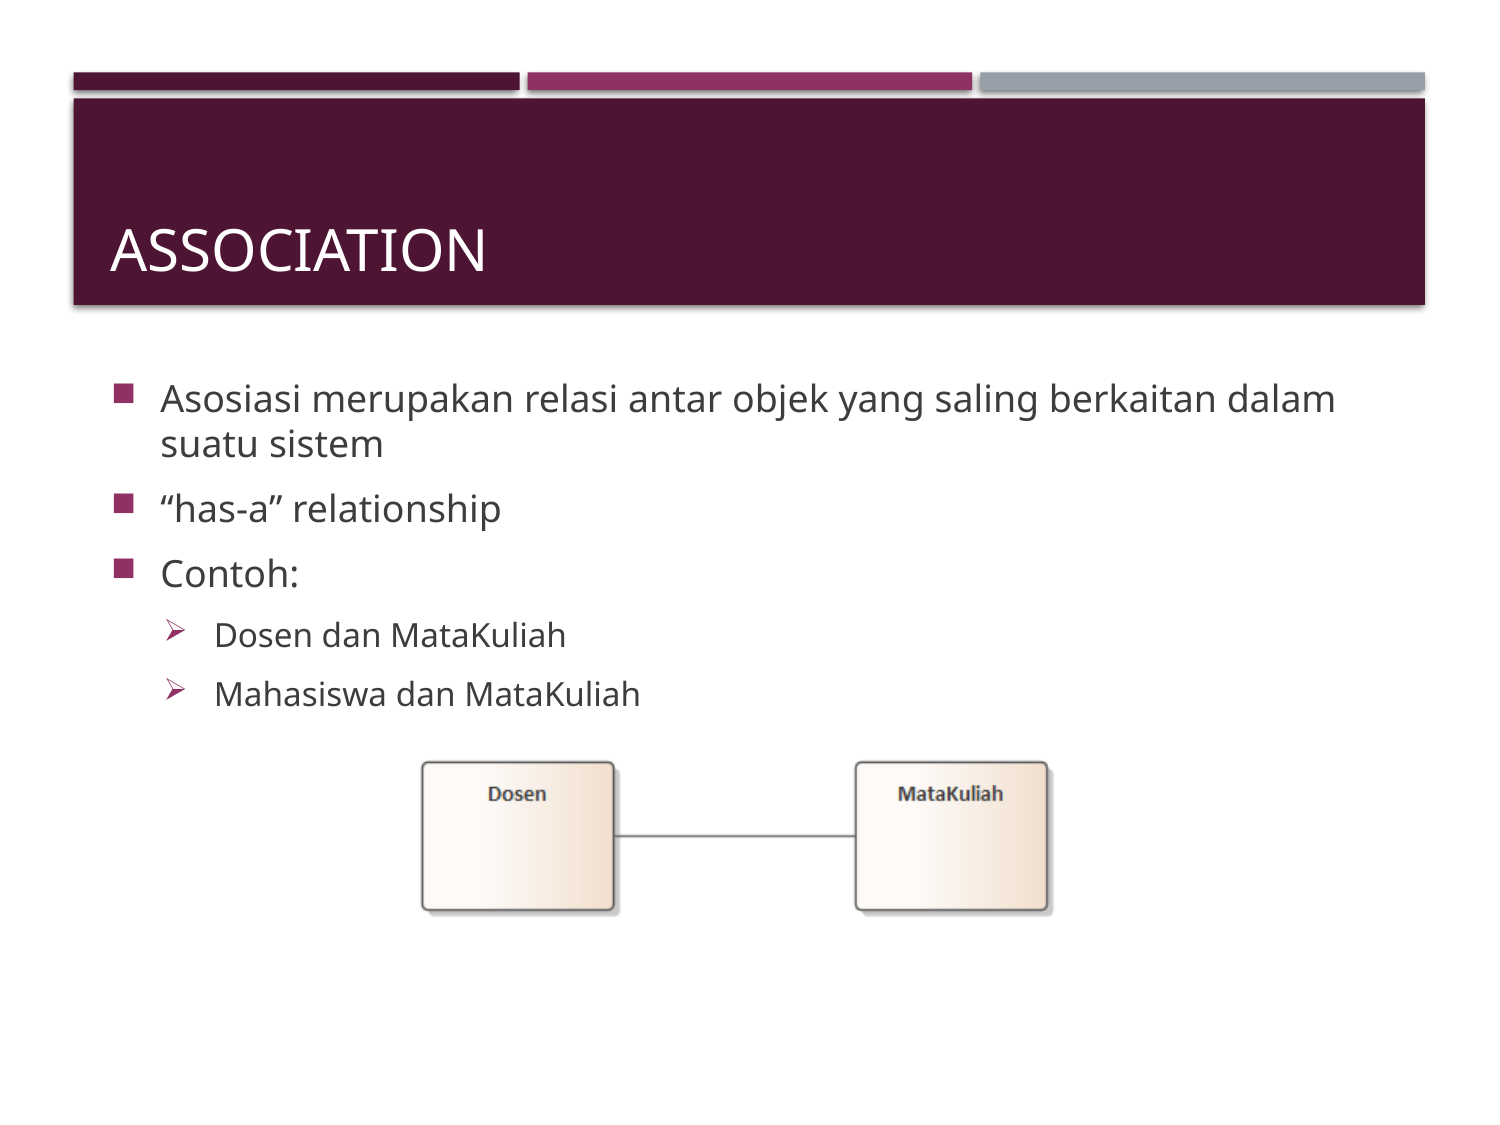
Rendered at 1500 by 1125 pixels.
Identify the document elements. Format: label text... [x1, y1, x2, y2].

title association [95, 112, 1406, 291]
list Asosiasi merupakan relasi antar objek yang saling berkaitan dalam suatu sistem “has-a” relationship Contoh: Dosen dan MataKuliah Mahasiswa dan MataKuliah [95, 367, 1406, 964]
picture [407, 751, 1062, 926]
